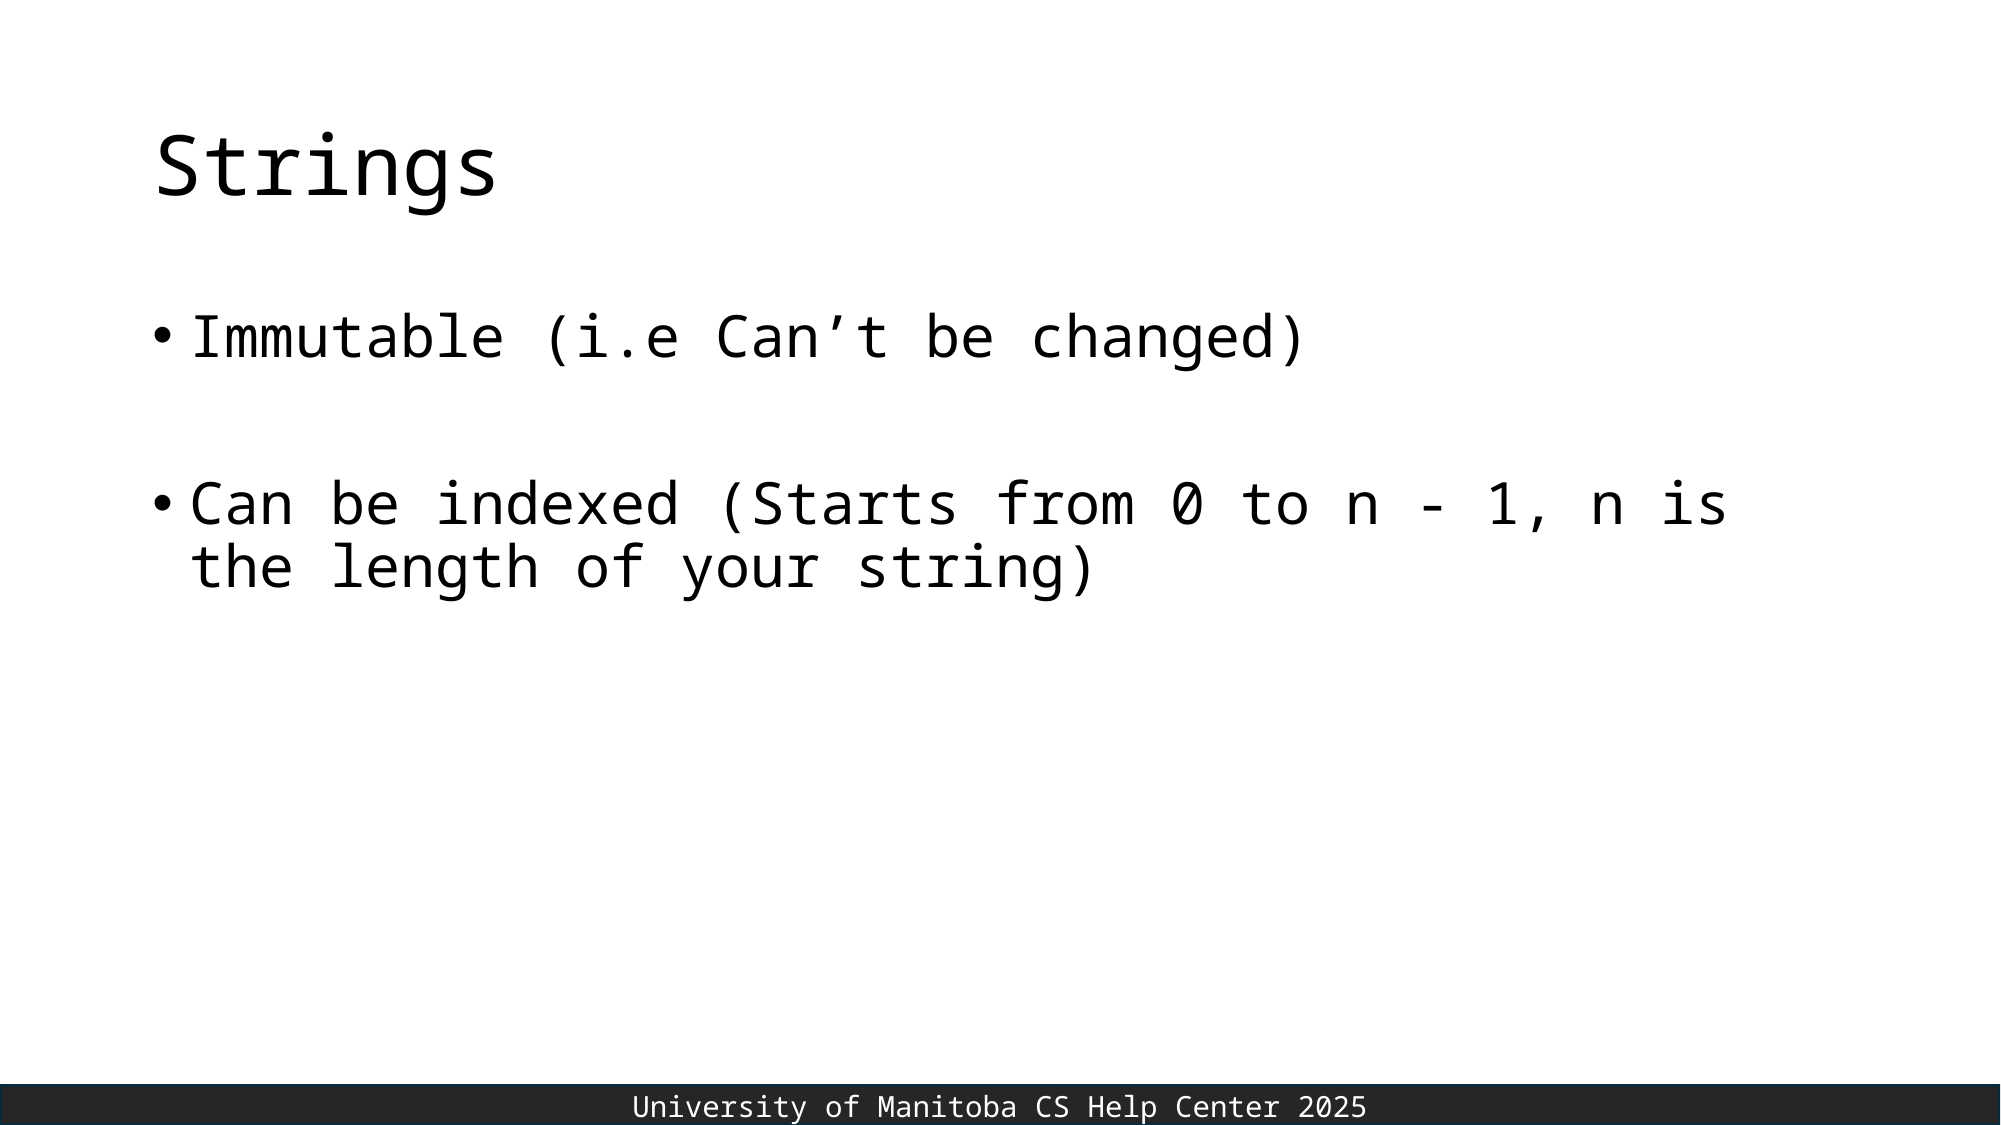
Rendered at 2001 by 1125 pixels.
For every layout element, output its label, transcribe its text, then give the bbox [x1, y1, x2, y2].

title Strings [137, 59, 1863, 278]
list Immutable (i.e Can’t be changed) Can be indexed (Starts from 0 to n - 1, n is the length of your string) [137, 299, 1863, 1014]
